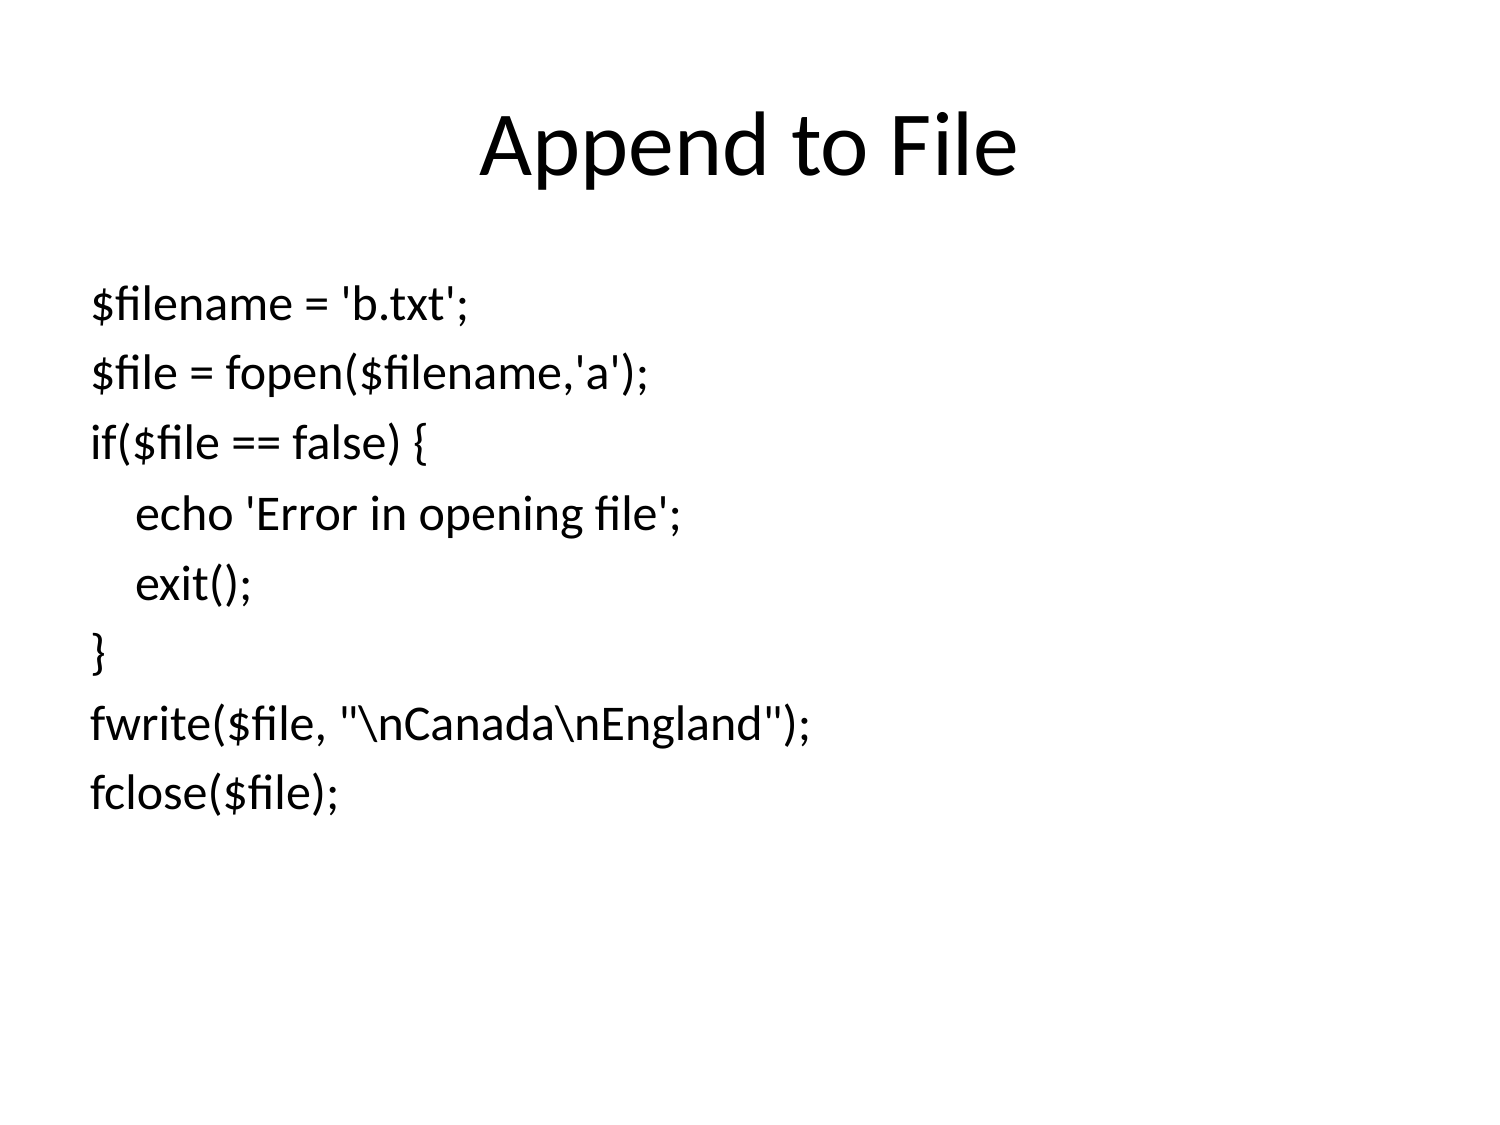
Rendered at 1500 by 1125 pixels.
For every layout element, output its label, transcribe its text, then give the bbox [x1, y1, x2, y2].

title Append to File [75, 45, 1425, 233]
list $filename = 'b.txt'; $file = fopen($filename,'a'); if($file == false) { echo 'Error in opening file'; exit(); } fwrite($file, "\nCanada\nEngland"); fclose($file); [75, 262, 1425, 1005]
